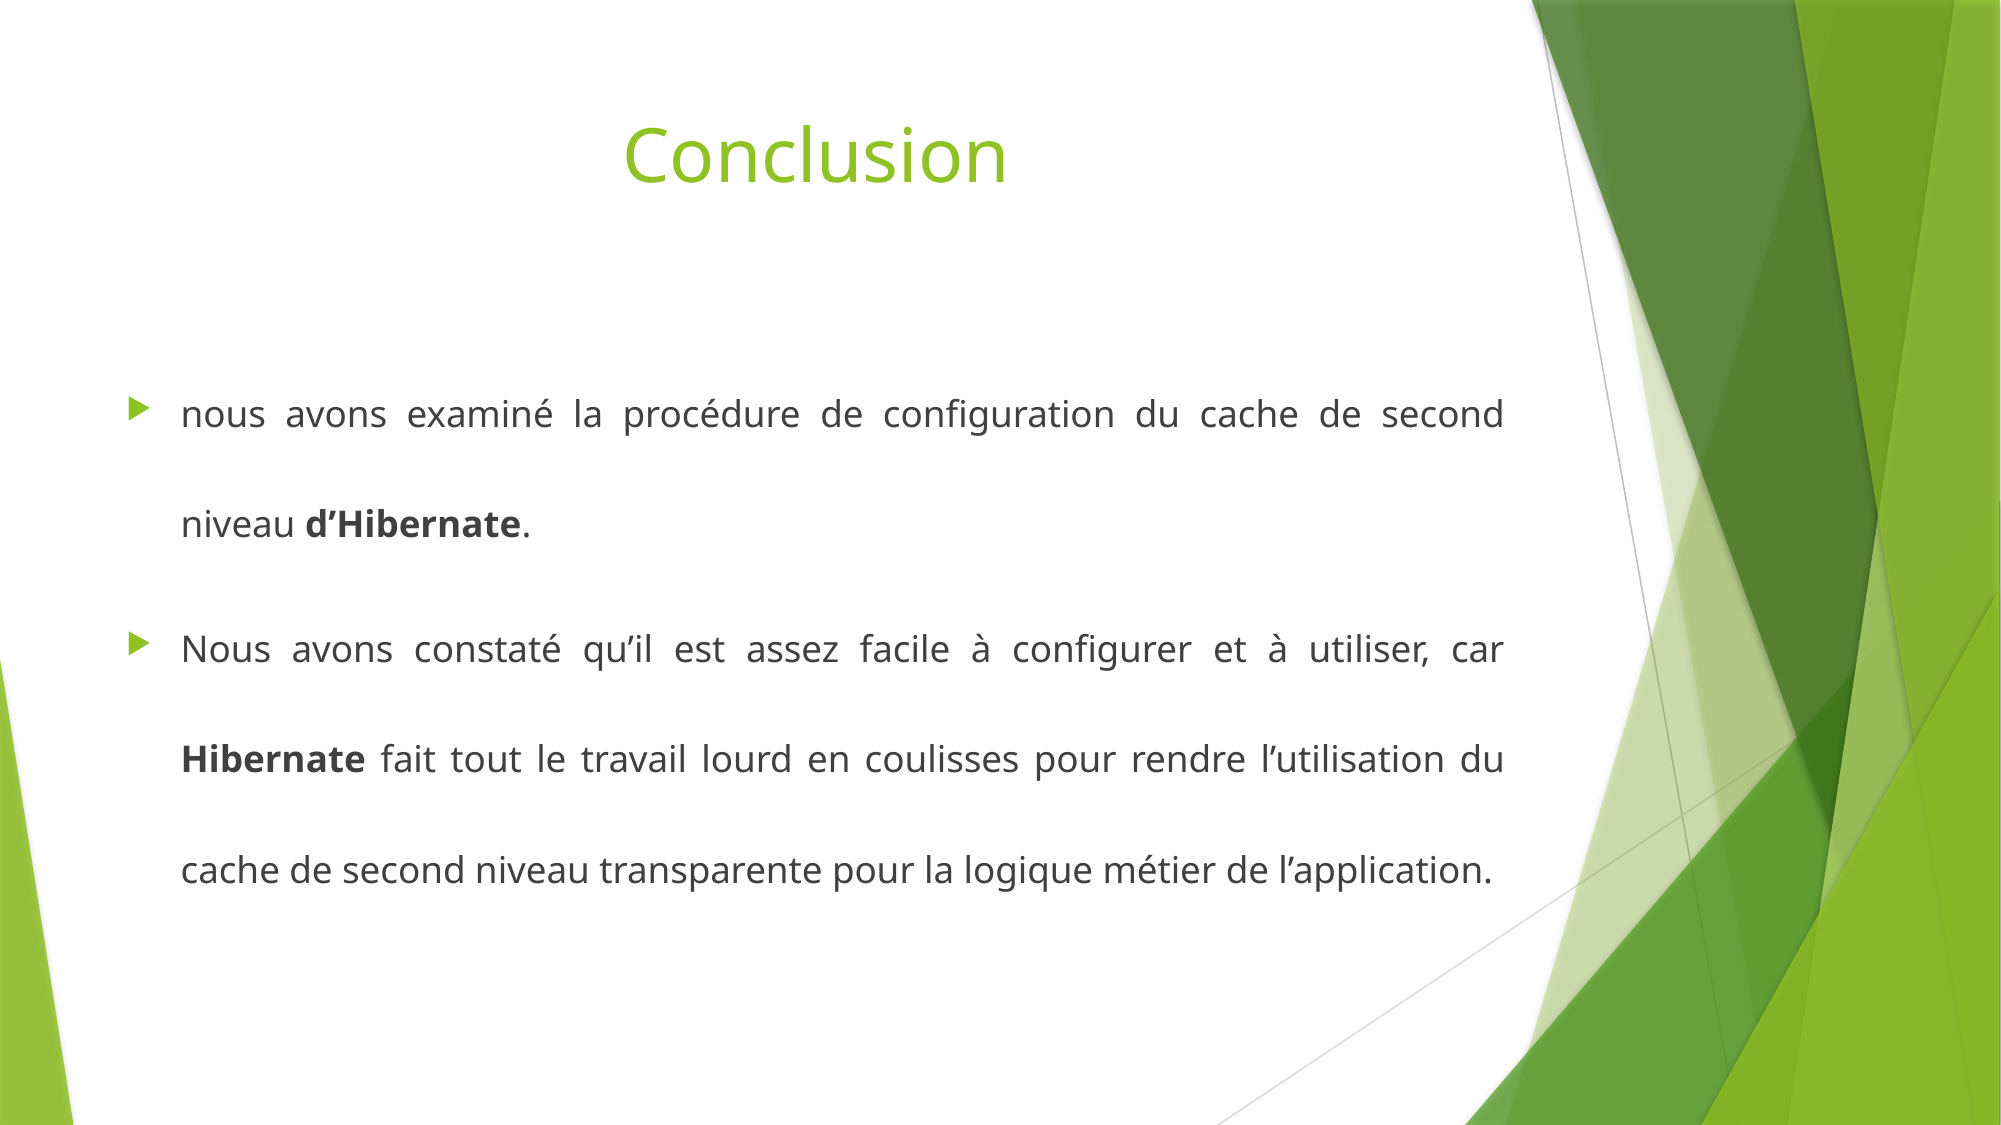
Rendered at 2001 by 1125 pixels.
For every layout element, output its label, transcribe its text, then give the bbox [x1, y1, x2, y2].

list nous avons examiné la procédure de configuration du cache de second niveau d’Hibernate. Nous avons constaté qu’il est assez facile à configurer et à utiliser, car Hibernate fait tout le travail lourd en coulisses pour rendre l’utilisation du cache de second niveau transparente pour la logique métier de l’application. [111, 316, 1522, 991]
title Conclusion [111, 99, 1522, 316]
